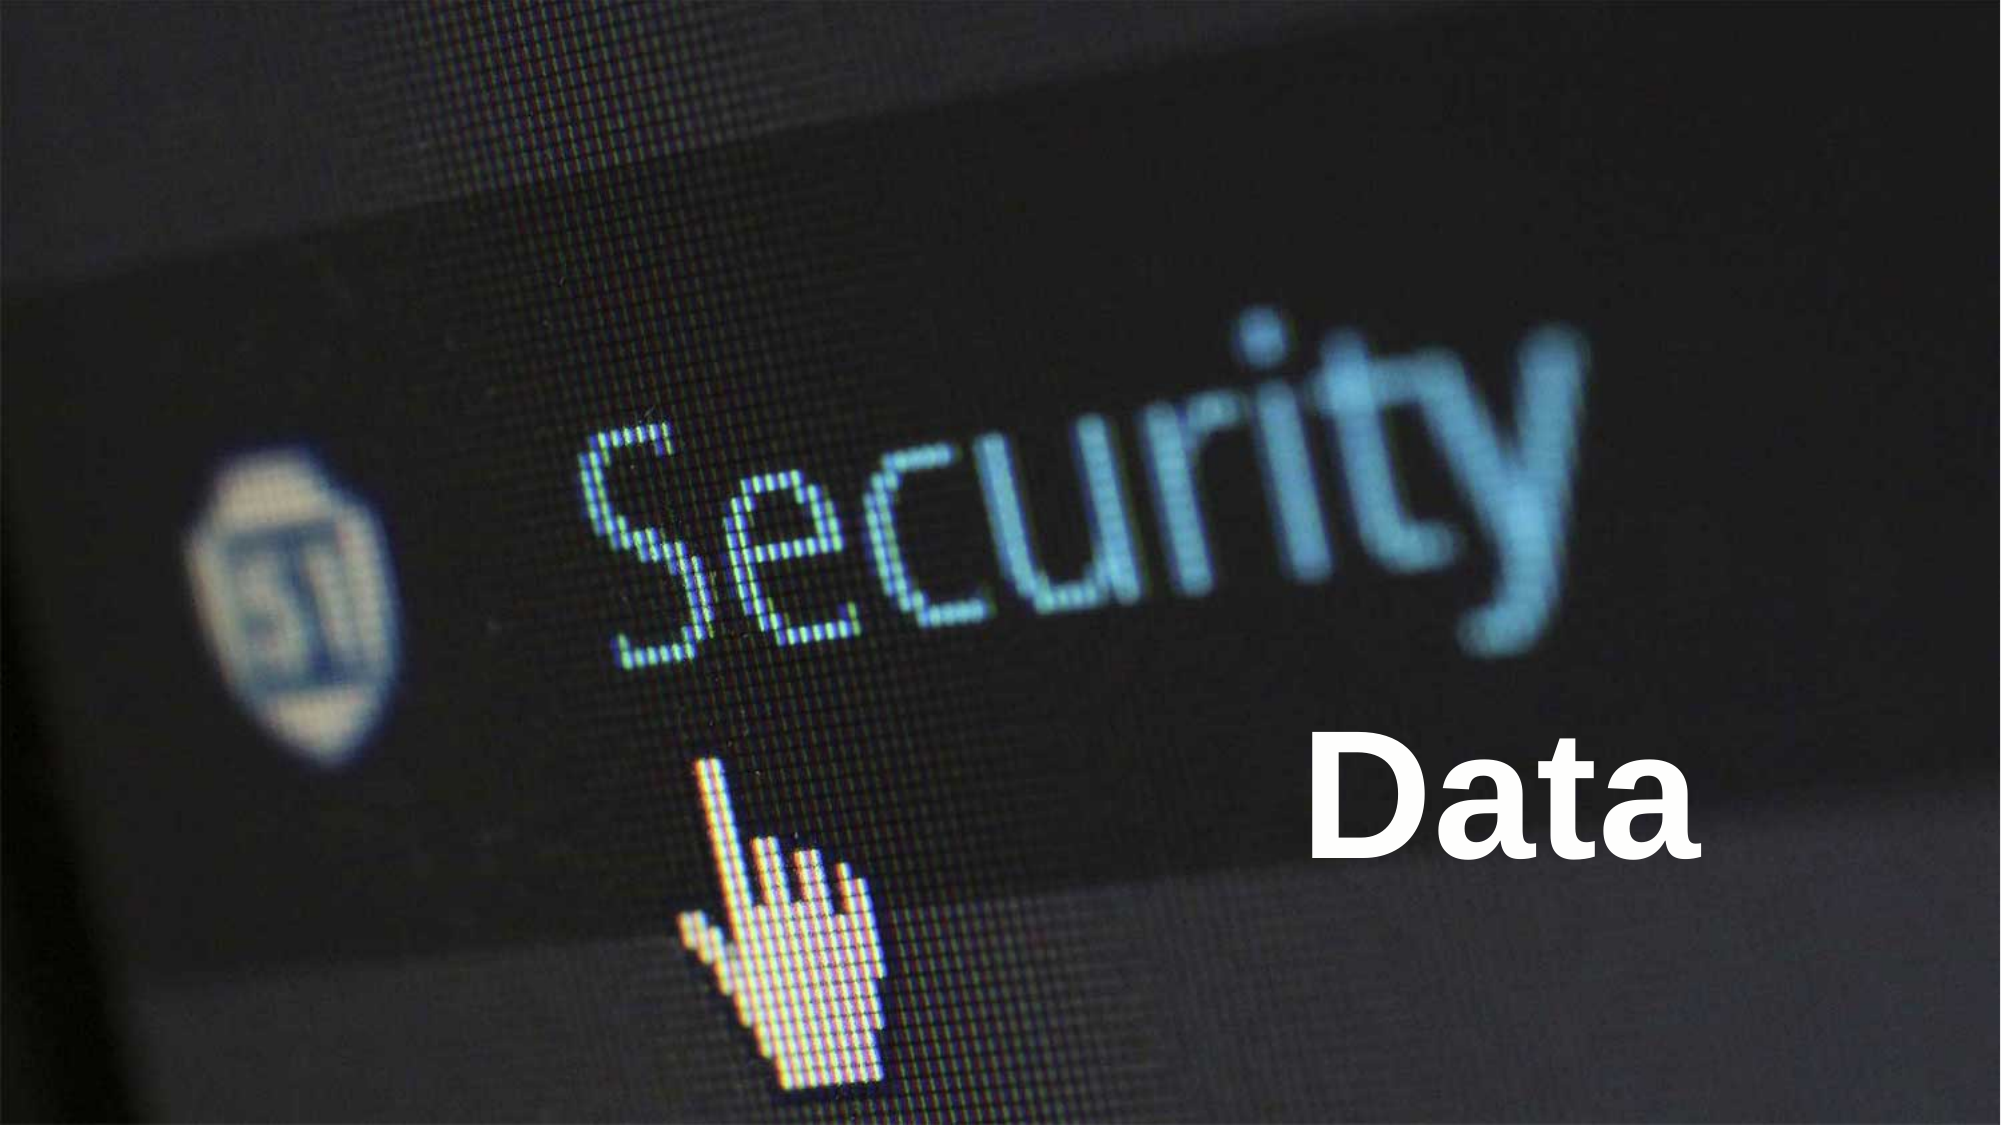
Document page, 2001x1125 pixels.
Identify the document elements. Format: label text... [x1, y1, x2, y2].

text_box Data [1285, 667, 1717, 903]
picture [0, 0, 2001, 1125]
